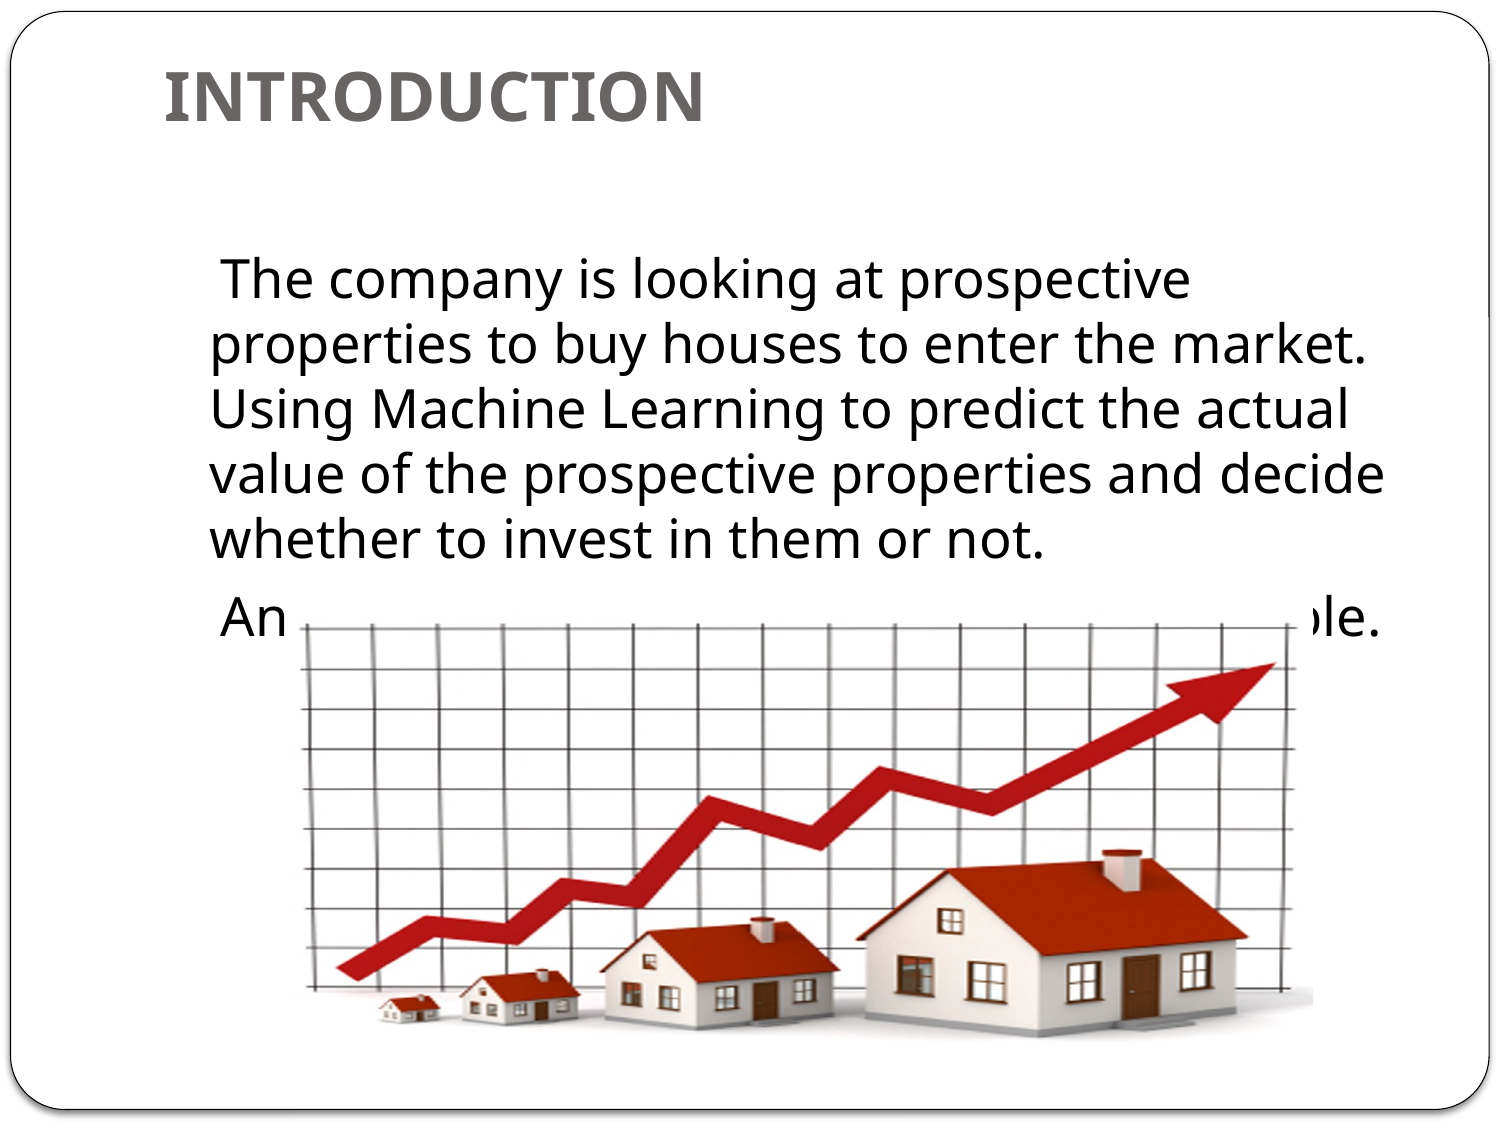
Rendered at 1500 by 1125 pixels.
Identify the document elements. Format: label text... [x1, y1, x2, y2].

title INTRODUCTION [150, 45, 1425, 233]
picture [287, 587, 1313, 1063]
list The company is looking at prospective properties to buy houses to enter the market. Using Machine Learning to predict the actual value of the prospective properties and decide whether to invest in them or not. And, with the help of M.L we make it possible. [150, 237, 1425, 988]
